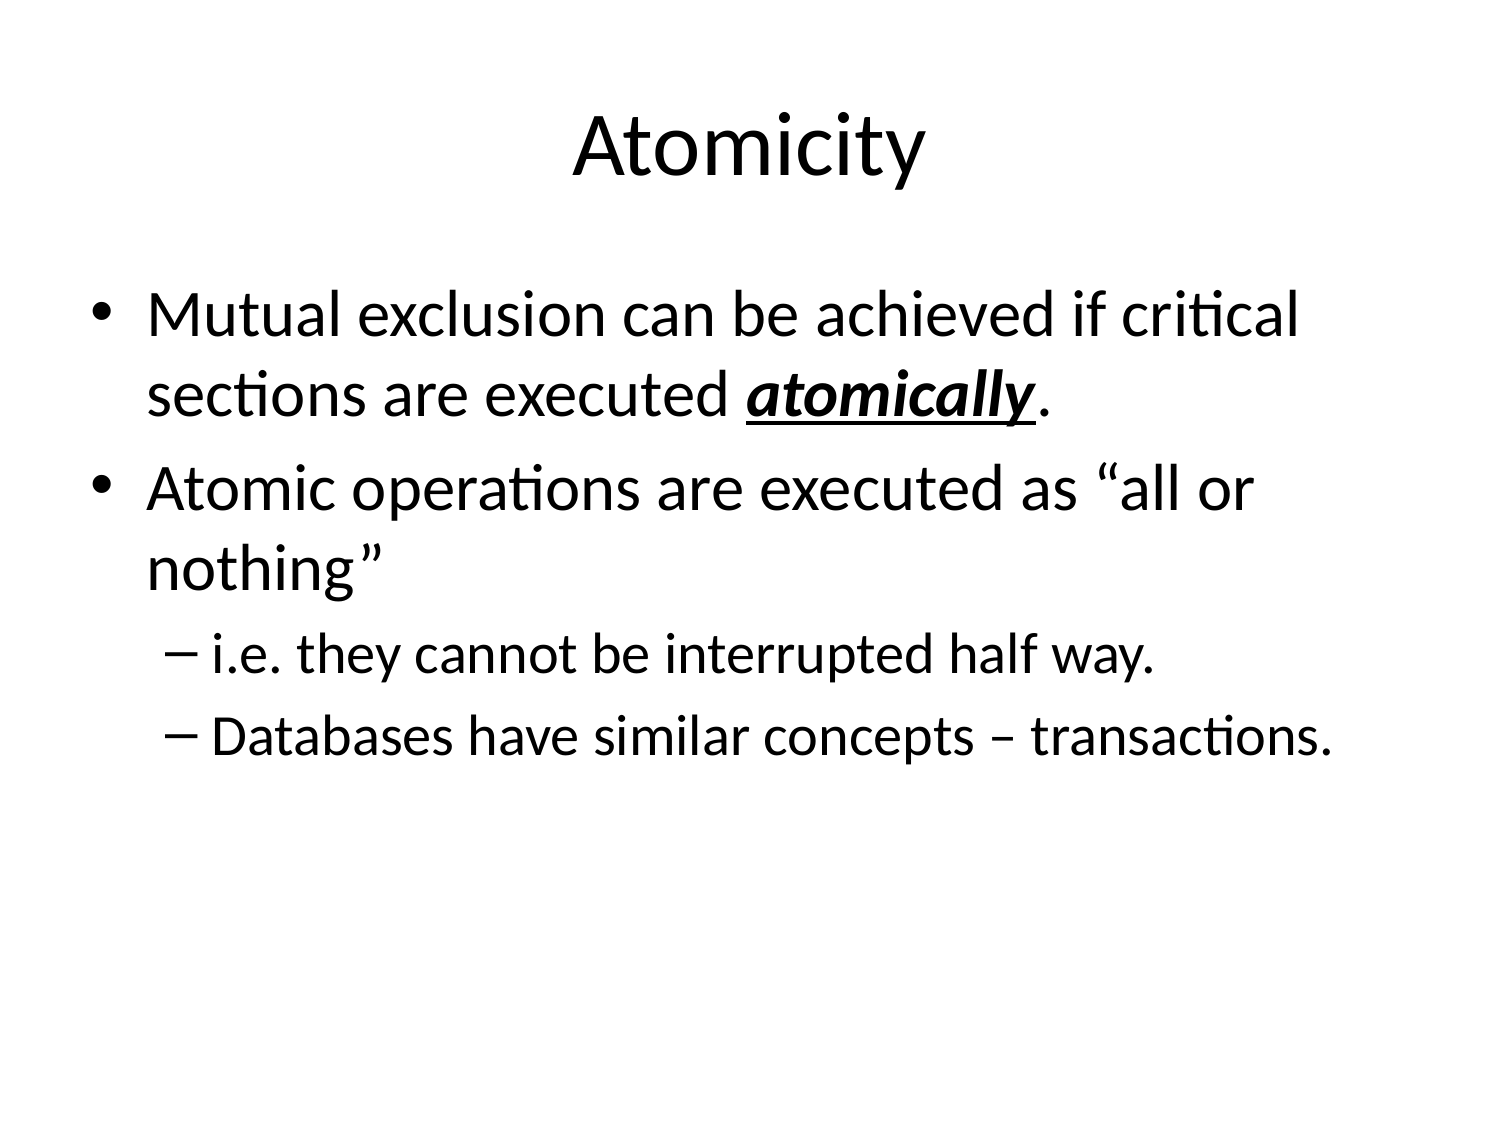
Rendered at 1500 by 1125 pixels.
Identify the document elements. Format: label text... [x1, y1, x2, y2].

list Mutual exclusion can be achieved if critical sections are executed atomically. Atomic operations are executed as “all or nothing” i.e. they cannot be interrupted half way. Databases have similar concepts – transactions. [75, 262, 1425, 1005]
title Atomicity [75, 45, 1425, 233]
